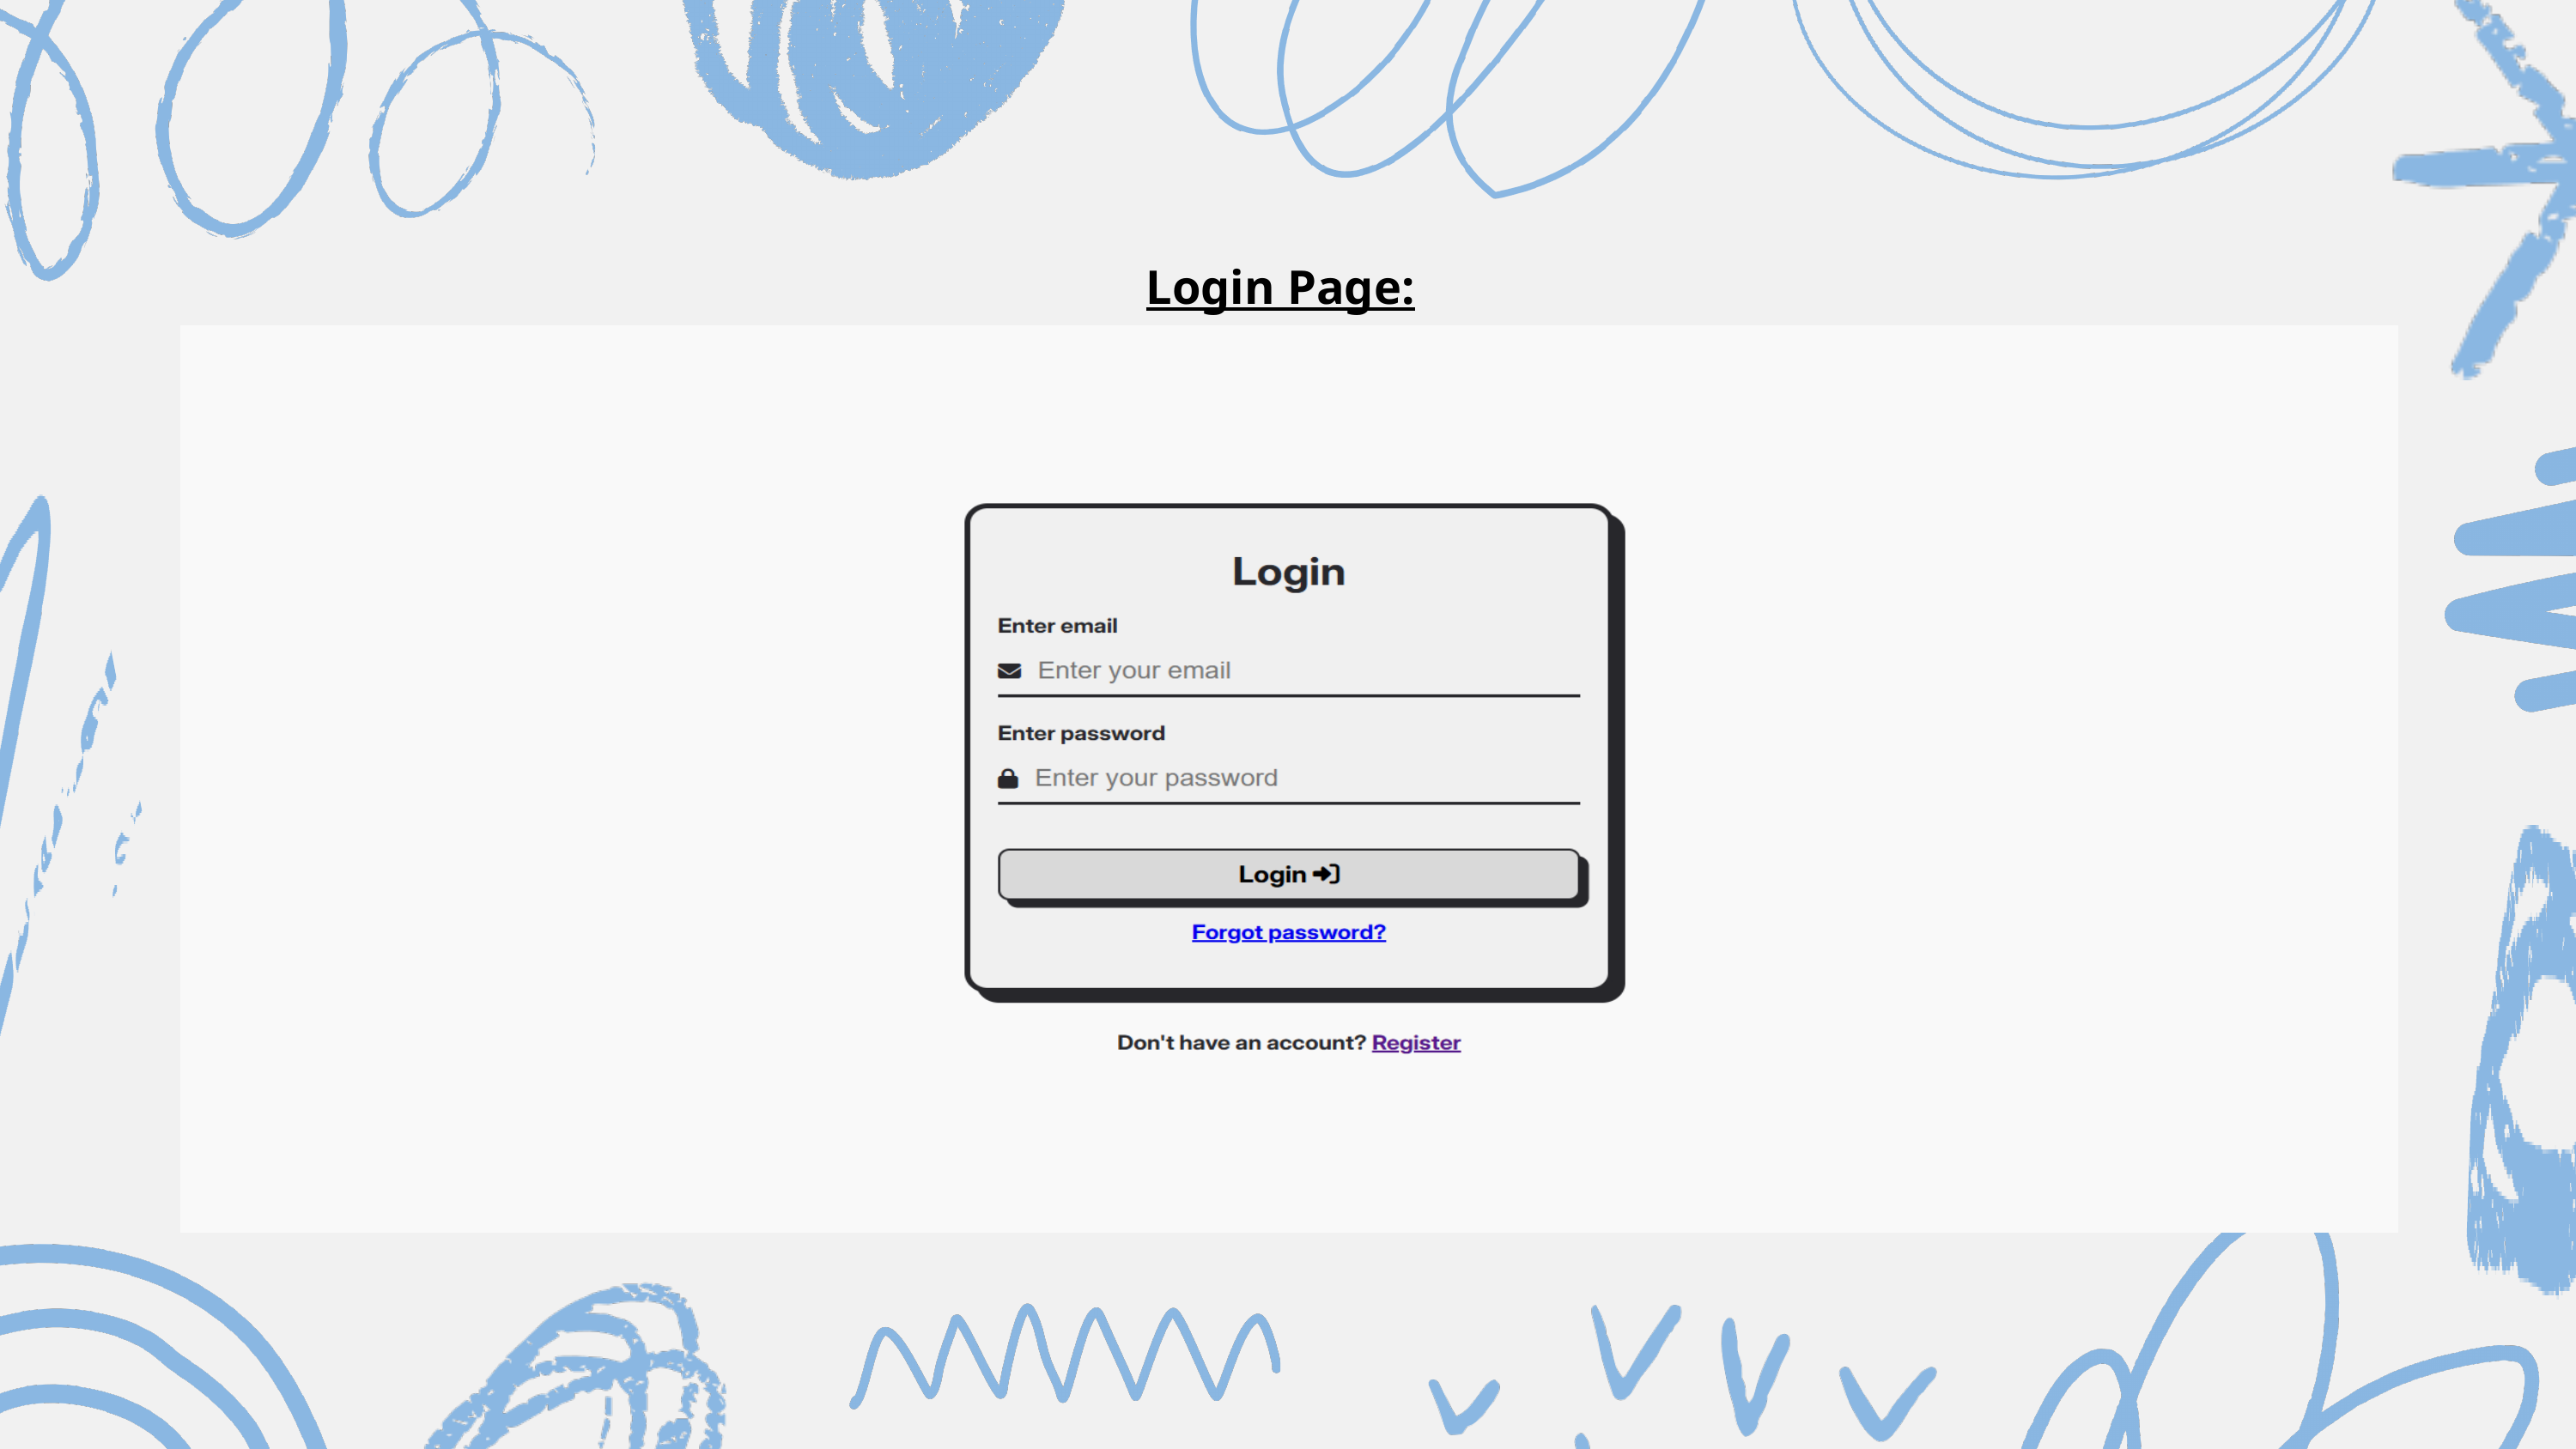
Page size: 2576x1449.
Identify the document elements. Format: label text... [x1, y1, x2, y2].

text_box [680, 0, 1089, 183]
text_box Login Page: [574, 209, 1986, 313]
text_box [0, 1213, 362, 1449]
text_box [1818, 0, 2391, 183]
text_box [361, 1280, 726, 1449]
text_box [2391, 0, 2576, 380]
text_box [849, 1303, 1281, 1410]
text_box [1428, 1303, 2002, 1449]
text_box [2431, 380, 2576, 822]
text_box [1043, 0, 1818, 200]
picture [179, 325, 2398, 1233]
text_box [2002, 1202, 2576, 1449]
text_box [2464, 822, 2576, 1302]
text_box [0, 0, 596, 282]
text_box [0, 333, 173, 1046]
